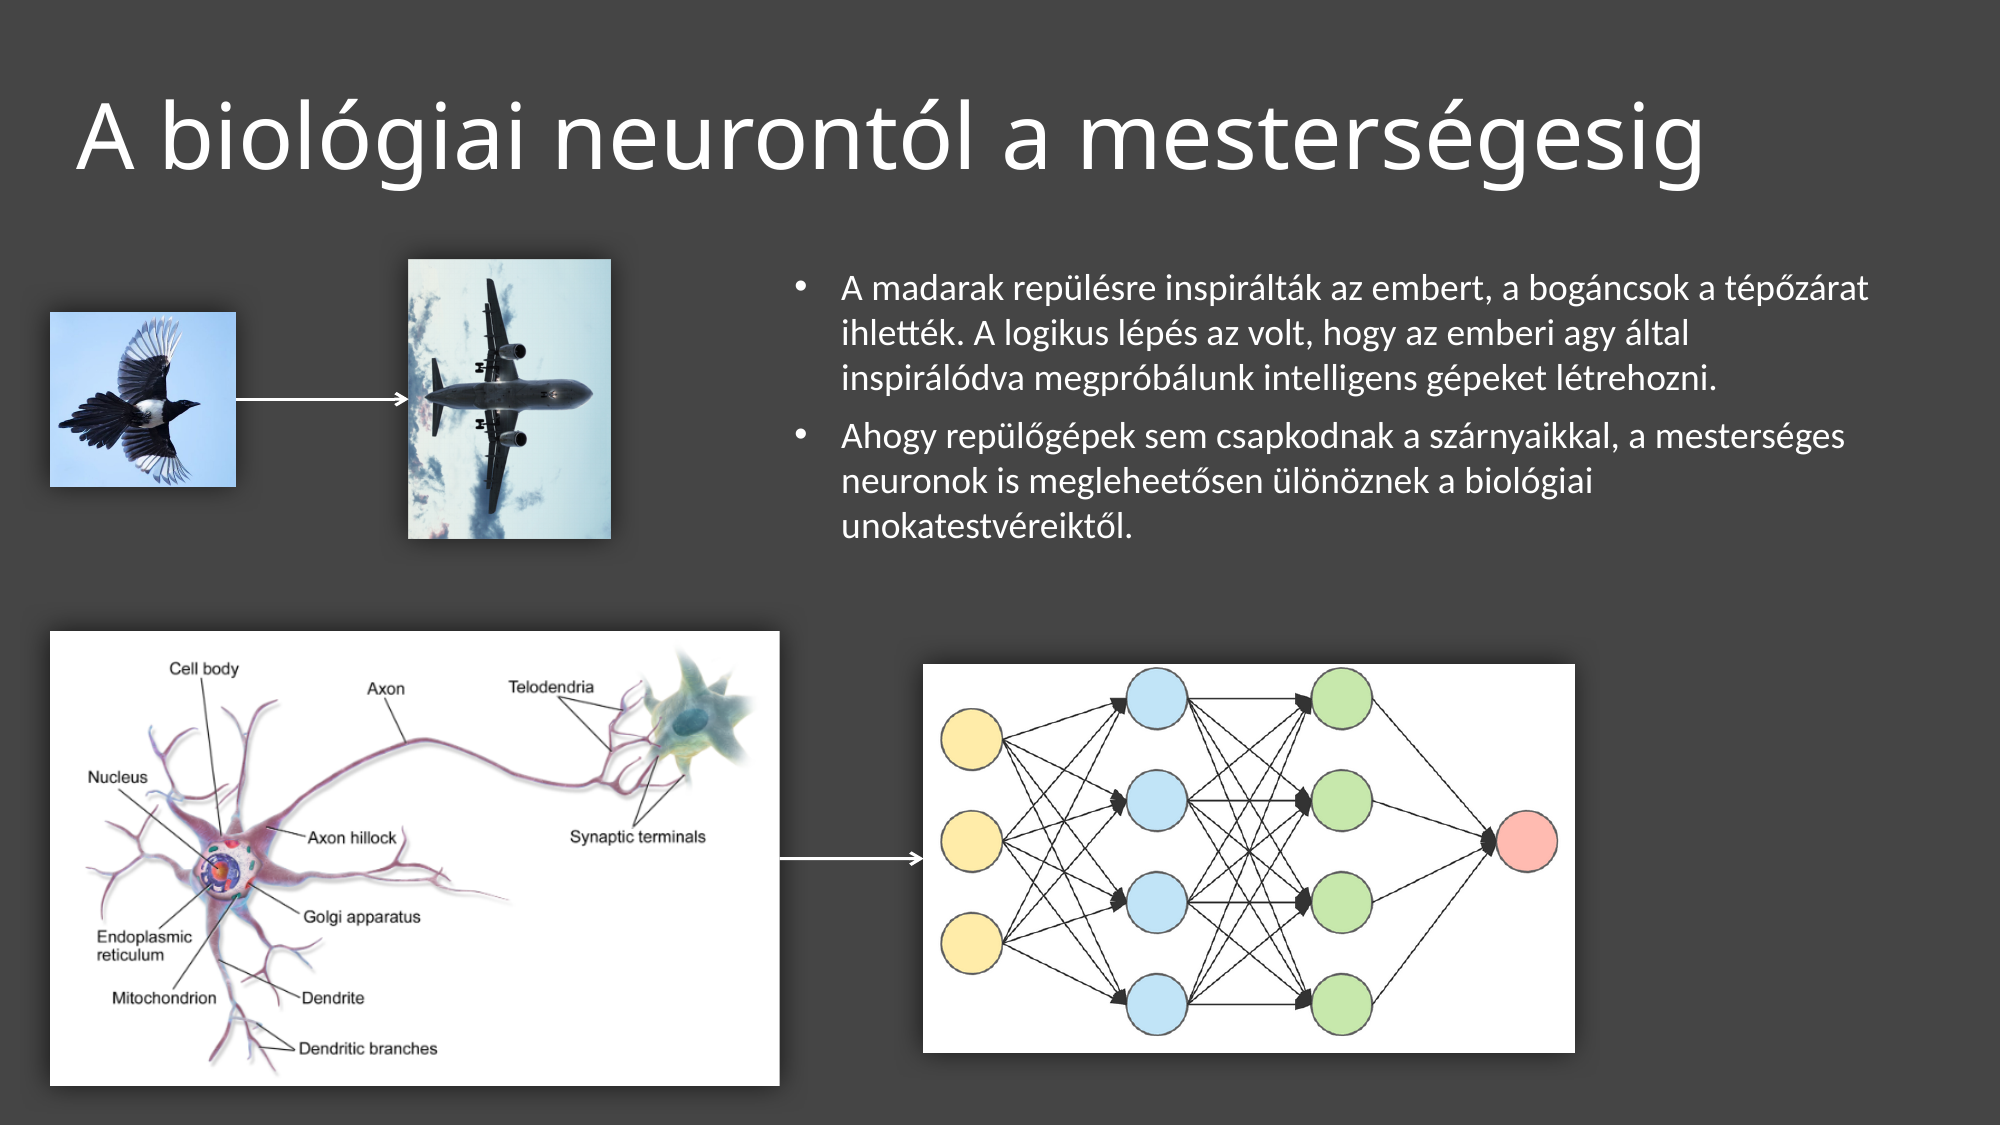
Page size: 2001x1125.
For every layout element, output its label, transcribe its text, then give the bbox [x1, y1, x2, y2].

picture [49, 312, 236, 487]
text_box A madarak repülésre inspirálták az embert, a bogáncsok a tépőzárat ihlették. A logikus lépés az volt, hogy az emberi agy által inspirálódva megpróbálunk intelligens gépeket létrehozni. Ahogy repülőgépek sem csapkodnak a szárnyaikkal, a mesterséges neuronok is megleheetősen ülönöznek a biológiai unokatestvéreiktől. [779, 255, 1889, 553]
title A biológiai neurontól a mesterségesig [61, 52, 1787, 228]
picture [370, 260, 649, 539]
picture [923, 664, 1575, 1053]
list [49, 631, 780, 1086]
